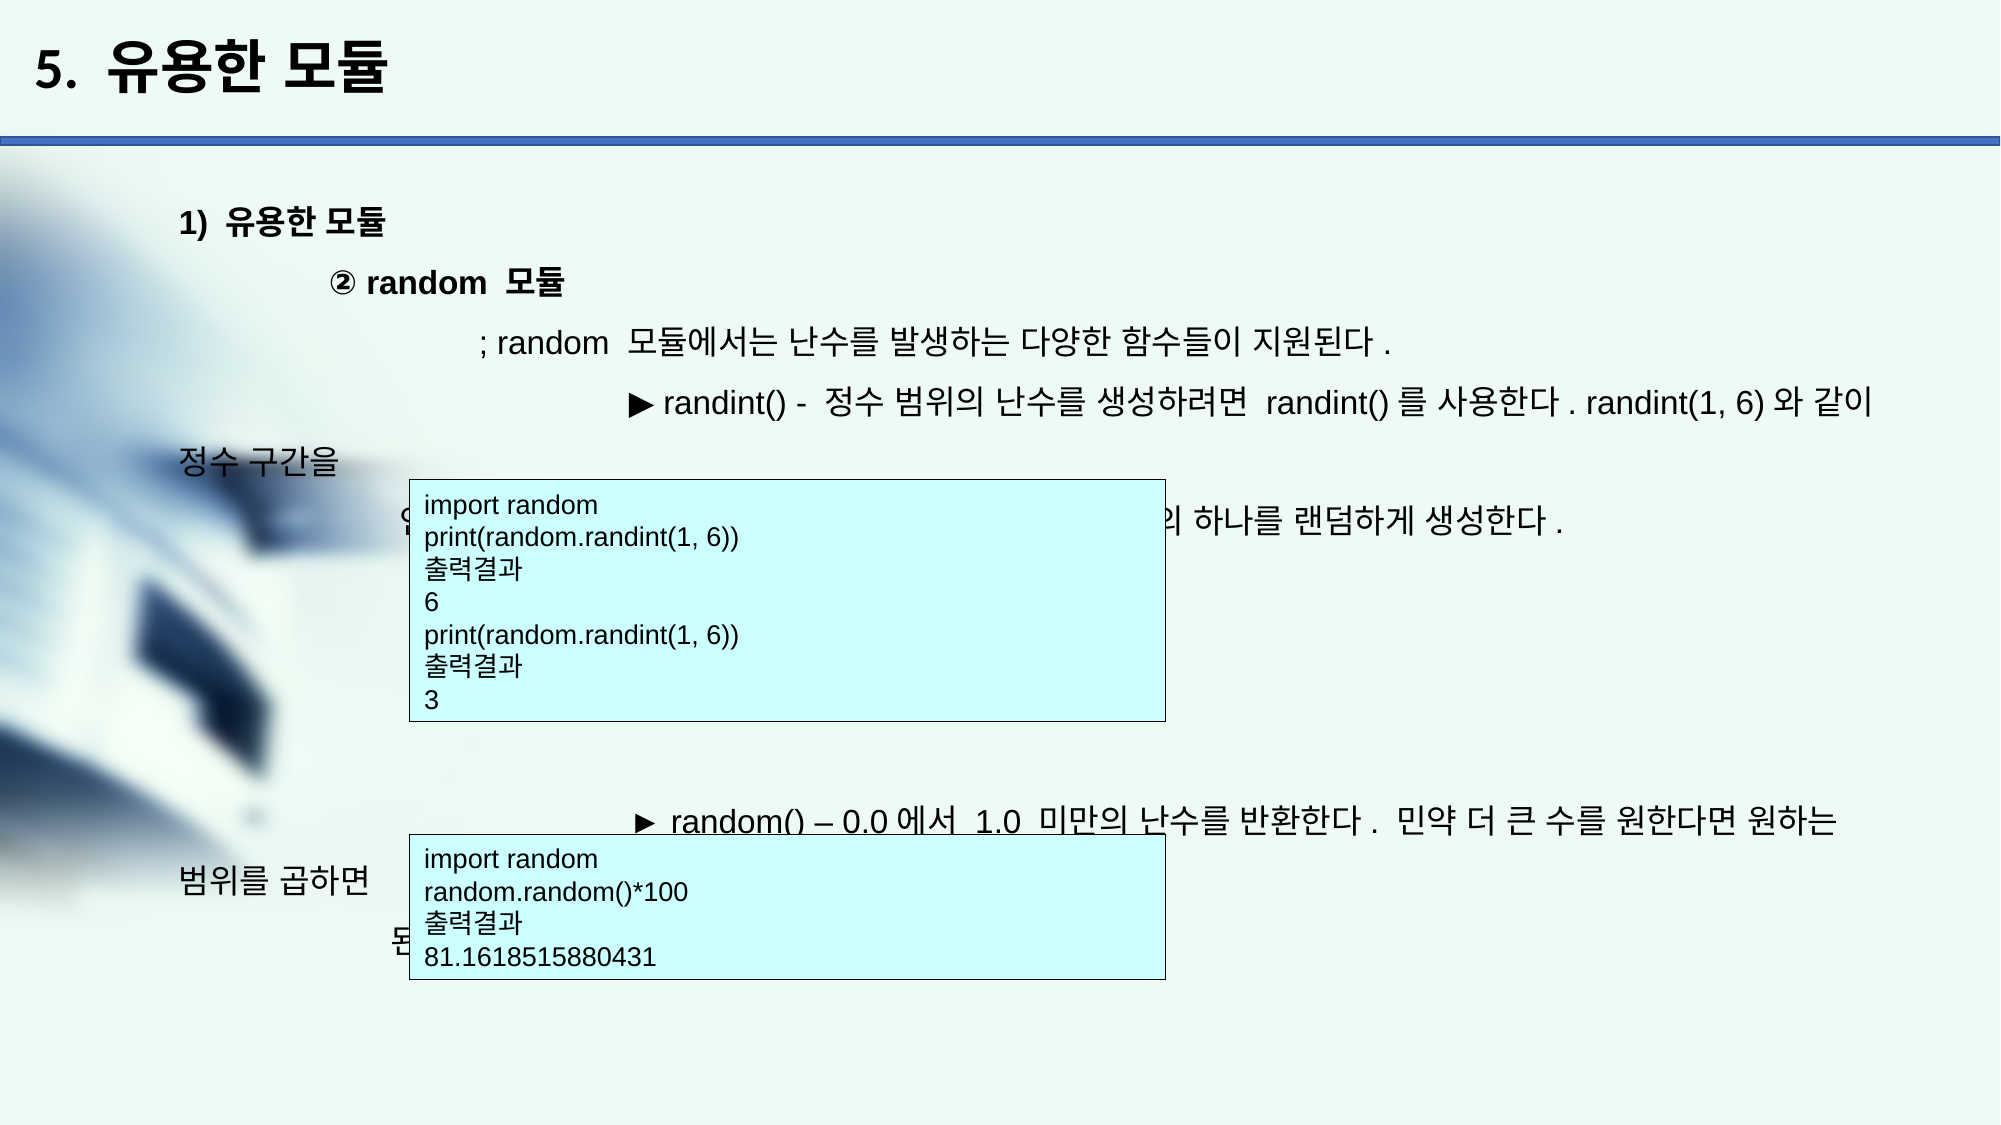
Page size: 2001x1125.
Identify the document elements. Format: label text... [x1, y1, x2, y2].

text_box import random print(random.randint(1, 6)) 출력결과 6 print(random.randint(1, 6)) 출력결과 3 [409, 479, 1166, 722]
text_box 1) 유용한 모듈 ② random 모듈 ; random 모듈에서는 난수를 발생하는 다양한 함수들이 지원된다. ▶ randint() - 정수 범위의 난수를 생성하려면 randint()를 사용한다. randint(1, 6)와 같이 정수 구간을 인수로 줄 수 있다. randint(1, 6)는 1, 2, 3, 4, 5, 6 중의 하나를 랜덤하게 생성한다. ► random() – 0.0에서 1.0 미만의 난수를 반환한다. 민약 더 큰 수를 원한다면 원하는 범위를 곱하면 된다. [163, 173, 1922, 1027]
title 5. 유용한 모듈 [19, 14, 1745, 126]
picture [0, 0, 2000, 136]
text_box import random random.random()*100 출력결과 81.1618515880431 [409, 834, 1166, 980]
picture [0, 146, 2000, 1125]
